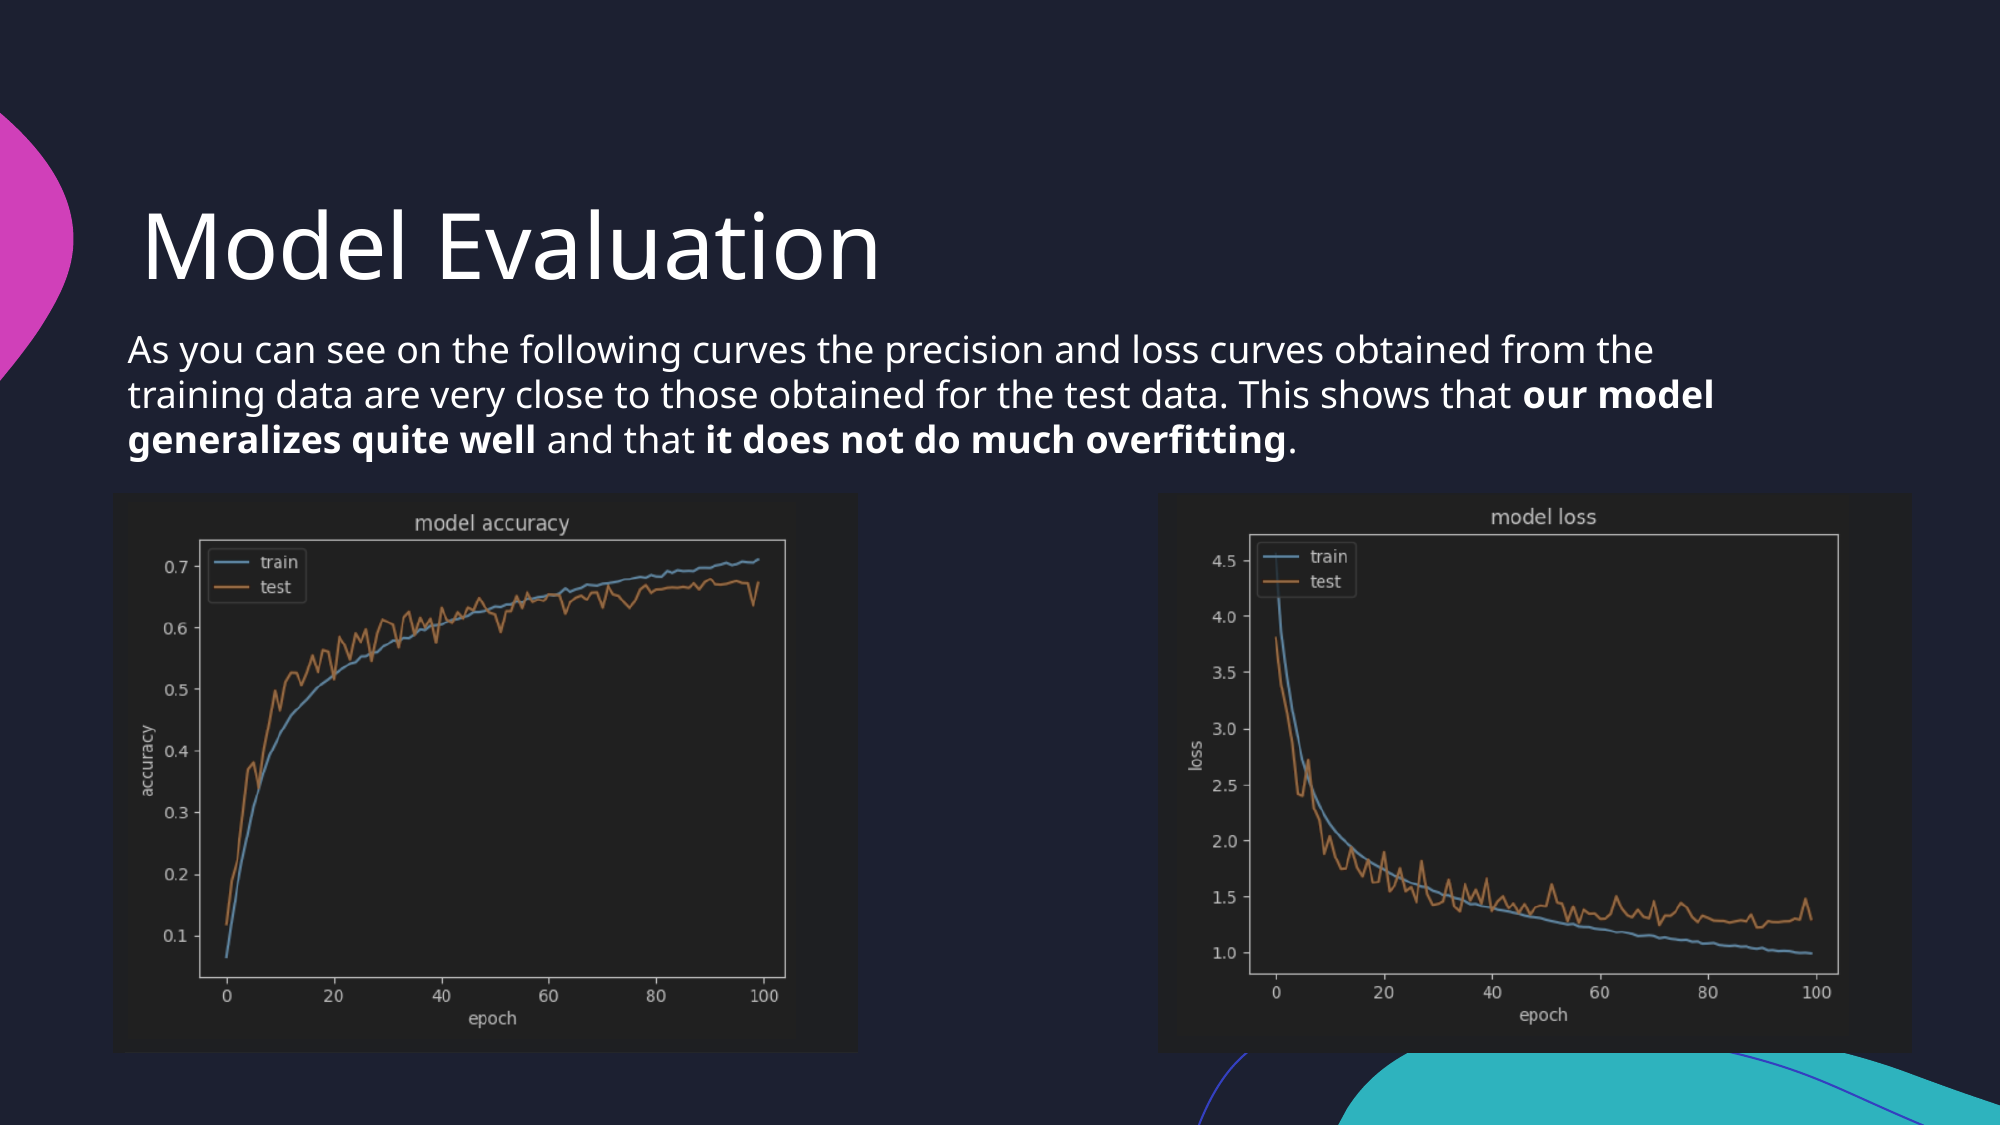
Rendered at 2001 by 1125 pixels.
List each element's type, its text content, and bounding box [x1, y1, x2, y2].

text_box As you can see on the following curves the precision and loss curves obtained from the training data are very close to those obtained for the test data. This shows that our model generalizes quite well and that it does not do much overfitting. [112, 319, 1793, 469]
picture [1158, 493, 1913, 1053]
title Model Evaluation [125, 125, 1875, 375]
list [112, 494, 858, 1053]
